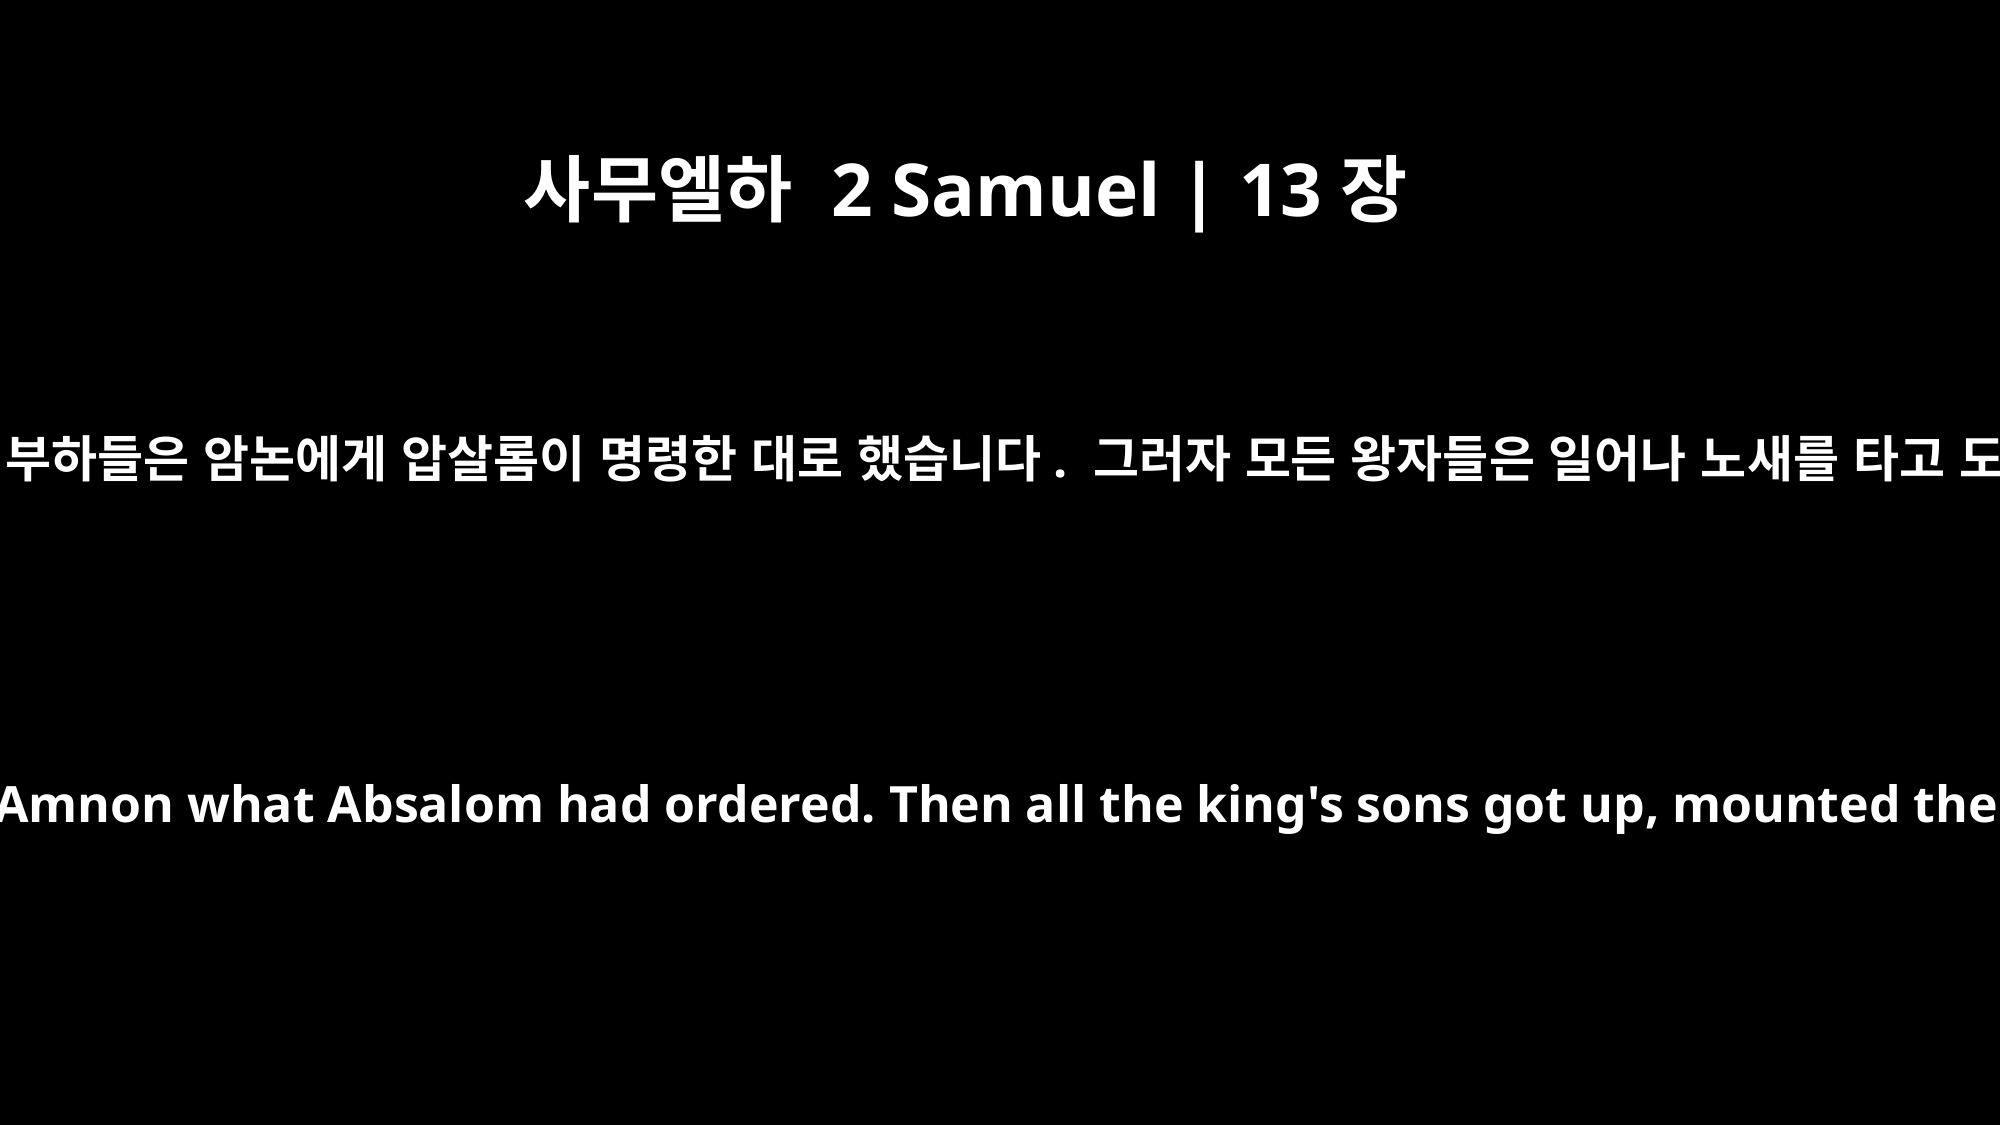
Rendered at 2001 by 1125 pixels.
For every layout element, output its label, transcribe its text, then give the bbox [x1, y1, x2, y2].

text_box 29 그러자 압살롬의 부하들은 암논에게 압살롬이 명령한 대로 했습니다. 그러자 모든 왕자들은 일어나 노새를 타고 도망쳤습니다. [0, 359, 2000, 495]
text_box So Absalom's men did to Amnon what Absalom had ordered. Then all the king's sons got up, mounted their mules and fled. [0, 764, 2000, 840]
text_box 사무엘하 2 Samuel | 13장 [509, 136, 1423, 239]
